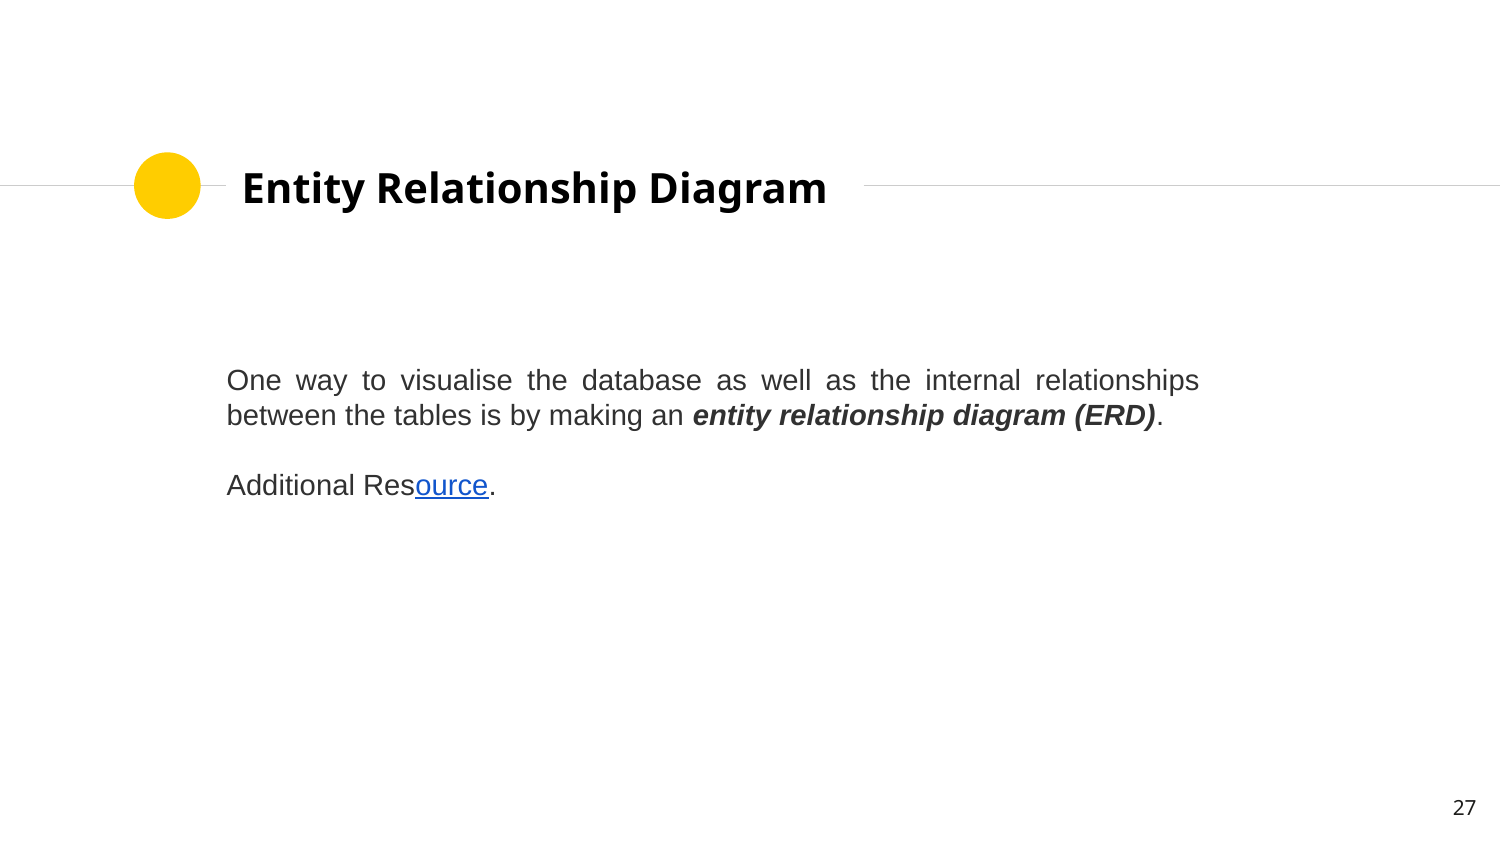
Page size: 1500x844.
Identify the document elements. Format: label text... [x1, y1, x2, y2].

title Entity Relationship Diagram [226, 151, 863, 223]
slide_number ‹#› [1401, 779, 1492, 844]
text_box One way to visualise the database as well as the internal relationships between the tables is by making an entity relationship diagram (ERD). Additional Resource. [211, 346, 1217, 571]
